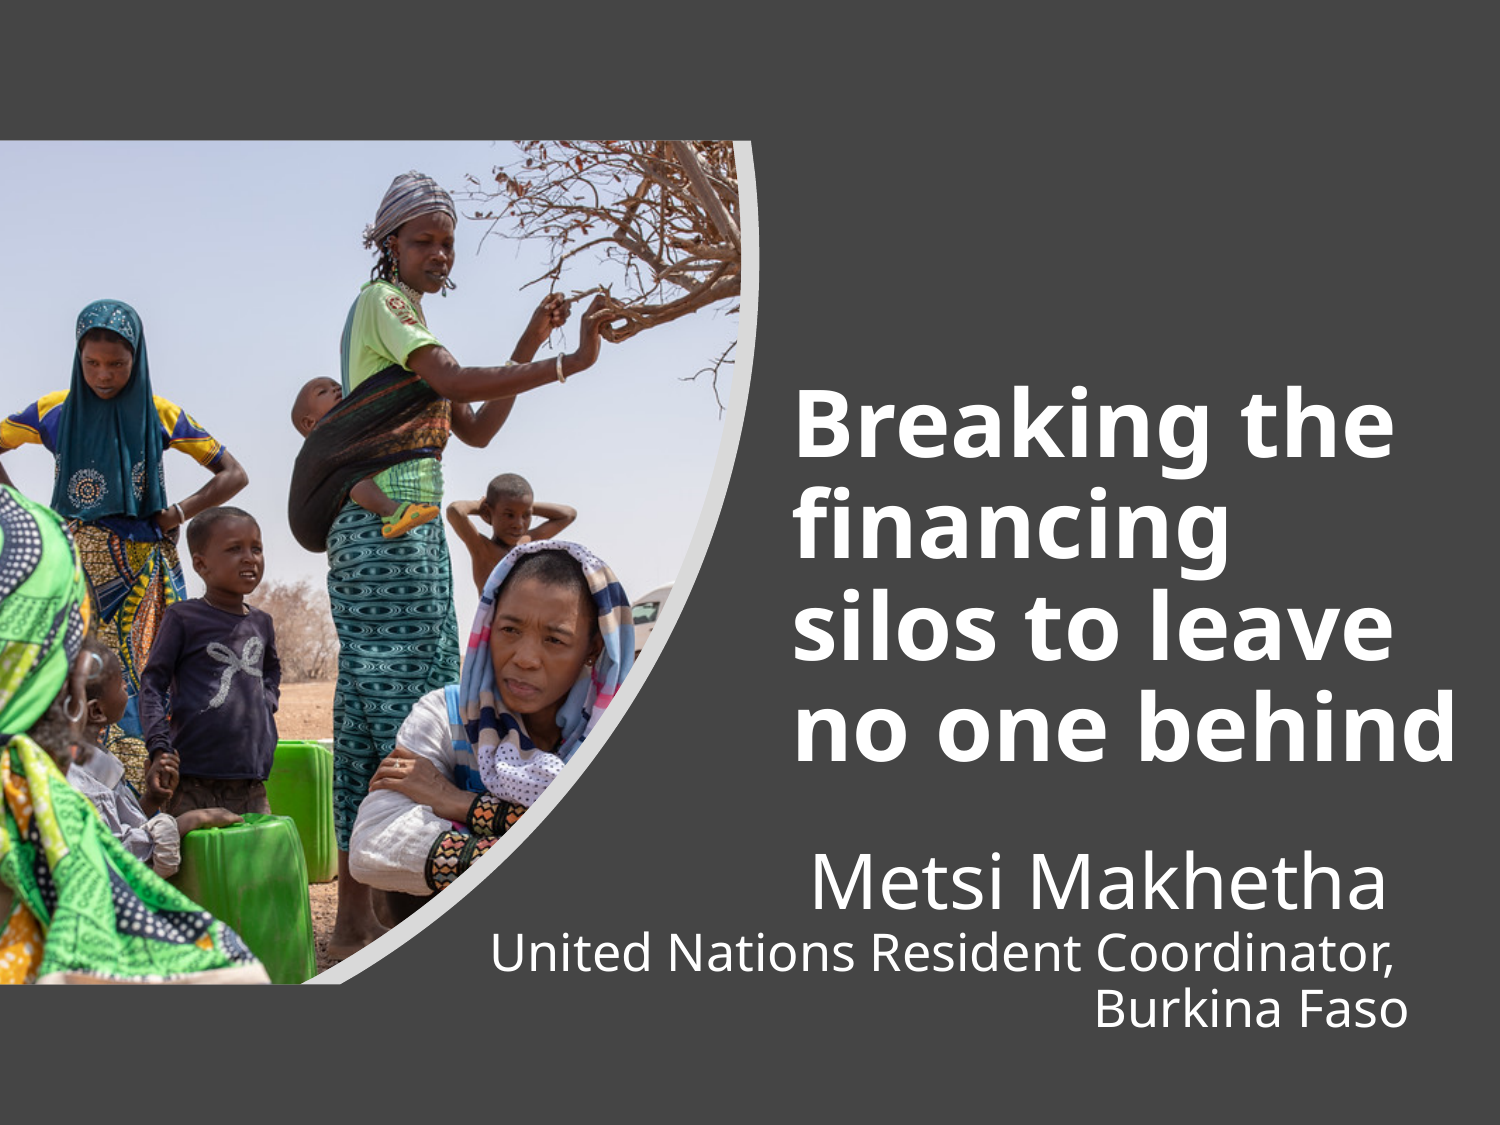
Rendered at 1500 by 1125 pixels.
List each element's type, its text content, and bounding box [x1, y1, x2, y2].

text_box [0, 139, 761, 435]
text_box Metsi Makhetha United Nations Resident Coordinator, Burkina Faso [215, 576, 1426, 1125]
title Breaking the financing silos to leave no one behind [776, 335, 1479, 790]
picture [0, 140, 742, 985]
